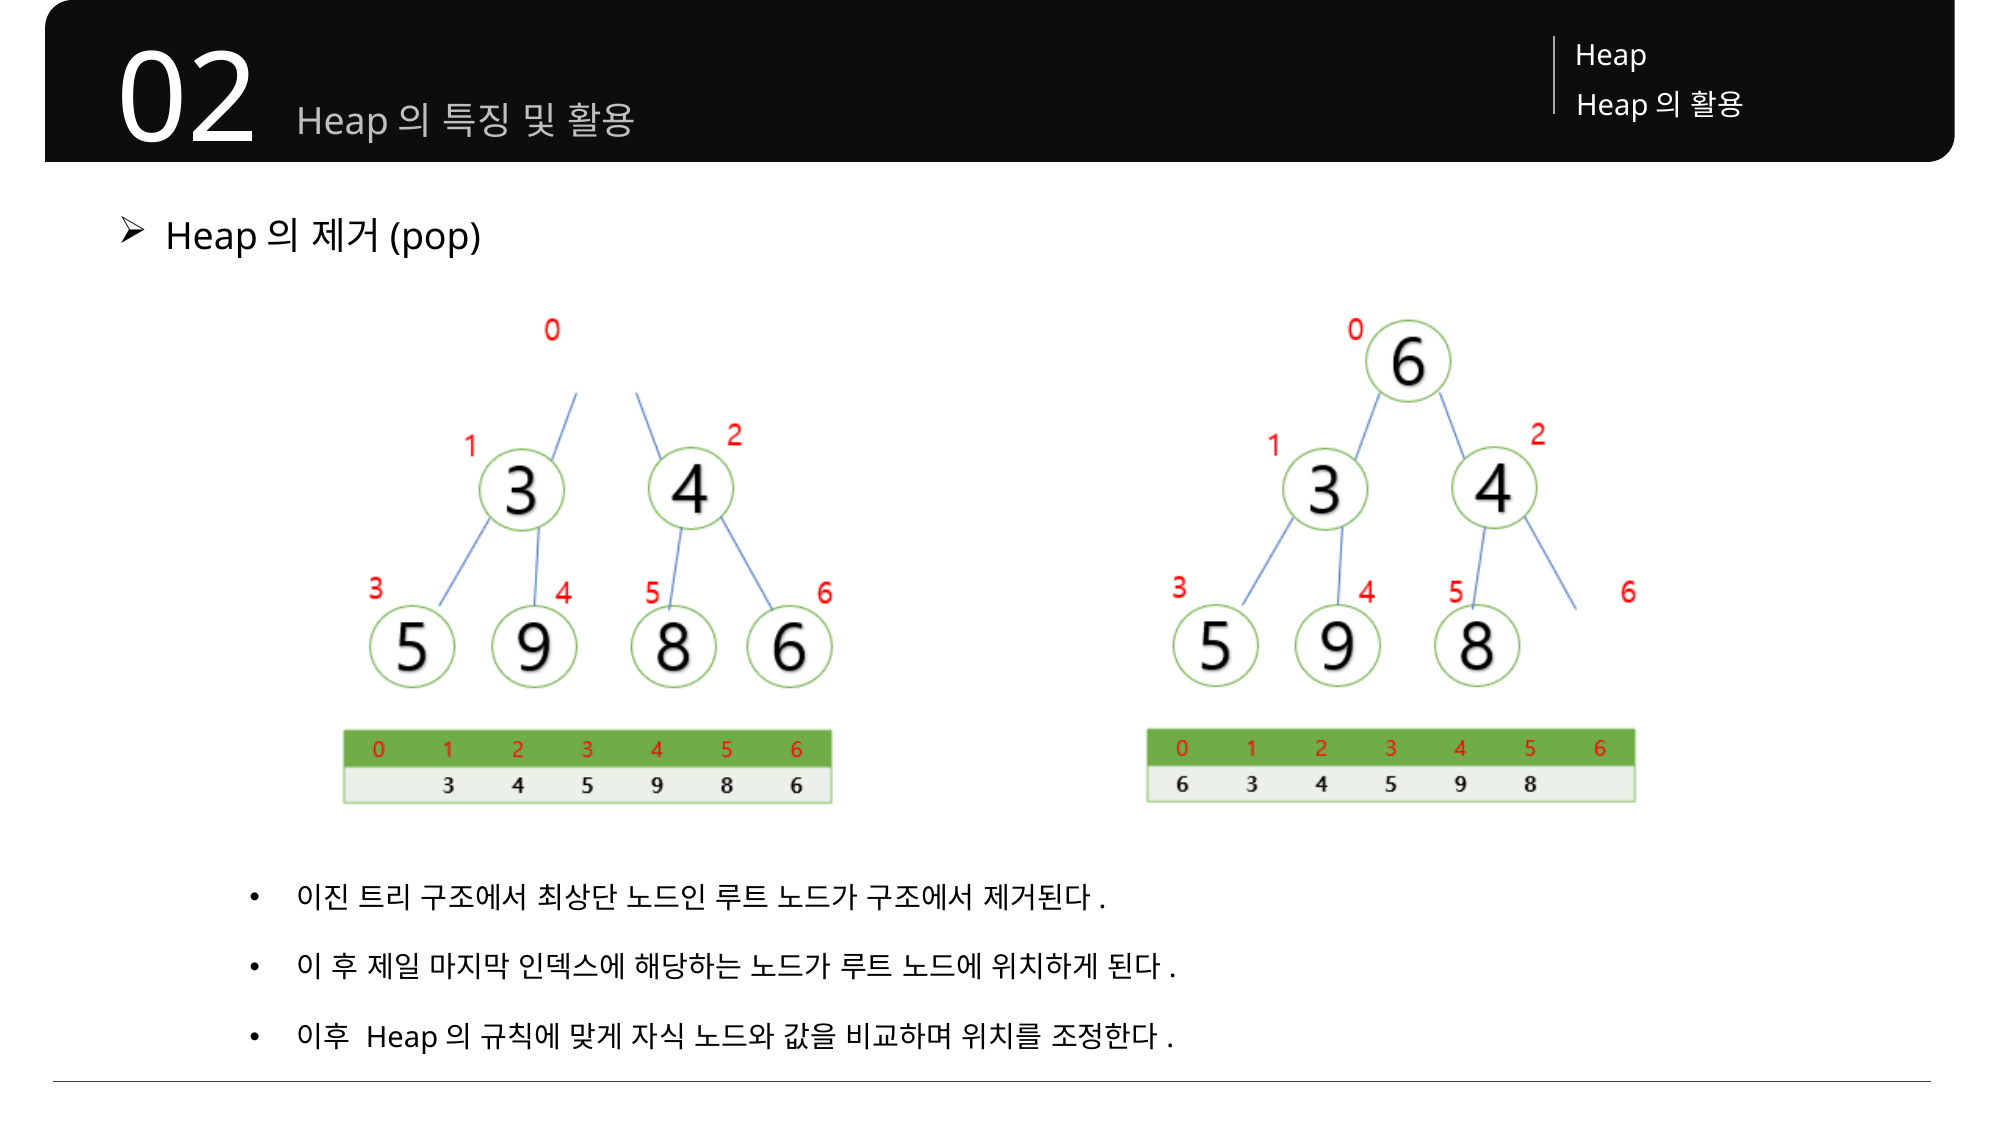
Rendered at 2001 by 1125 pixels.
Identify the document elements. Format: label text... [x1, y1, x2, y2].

picture [1115, 284, 1707, 854]
text_box [44, 0, 1956, 164]
text_box 02 [101, 8, 275, 174]
text_box Heap의 특징 및 활용 [281, 89, 652, 150]
picture [310, 289, 880, 845]
text_box Heap의 제거(pop) [103, 204, 902, 265]
text_box Heap의 활용 [1561, 79, 1760, 129]
text_box 이진 트리 구조에서 최상단 노드인 루트 노드가 구조에서 제거된다. 이 후 제일 마지막 인덱스에 해당하는 노드가 루트 노드에 위치하게 된다. 이후 Heap의 규칙에 맞게 자식 노드와 값을 비교하며 위치를 조정한다. [234, 871, 1765, 1061]
text_box Heap [1560, 28, 1663, 79]
